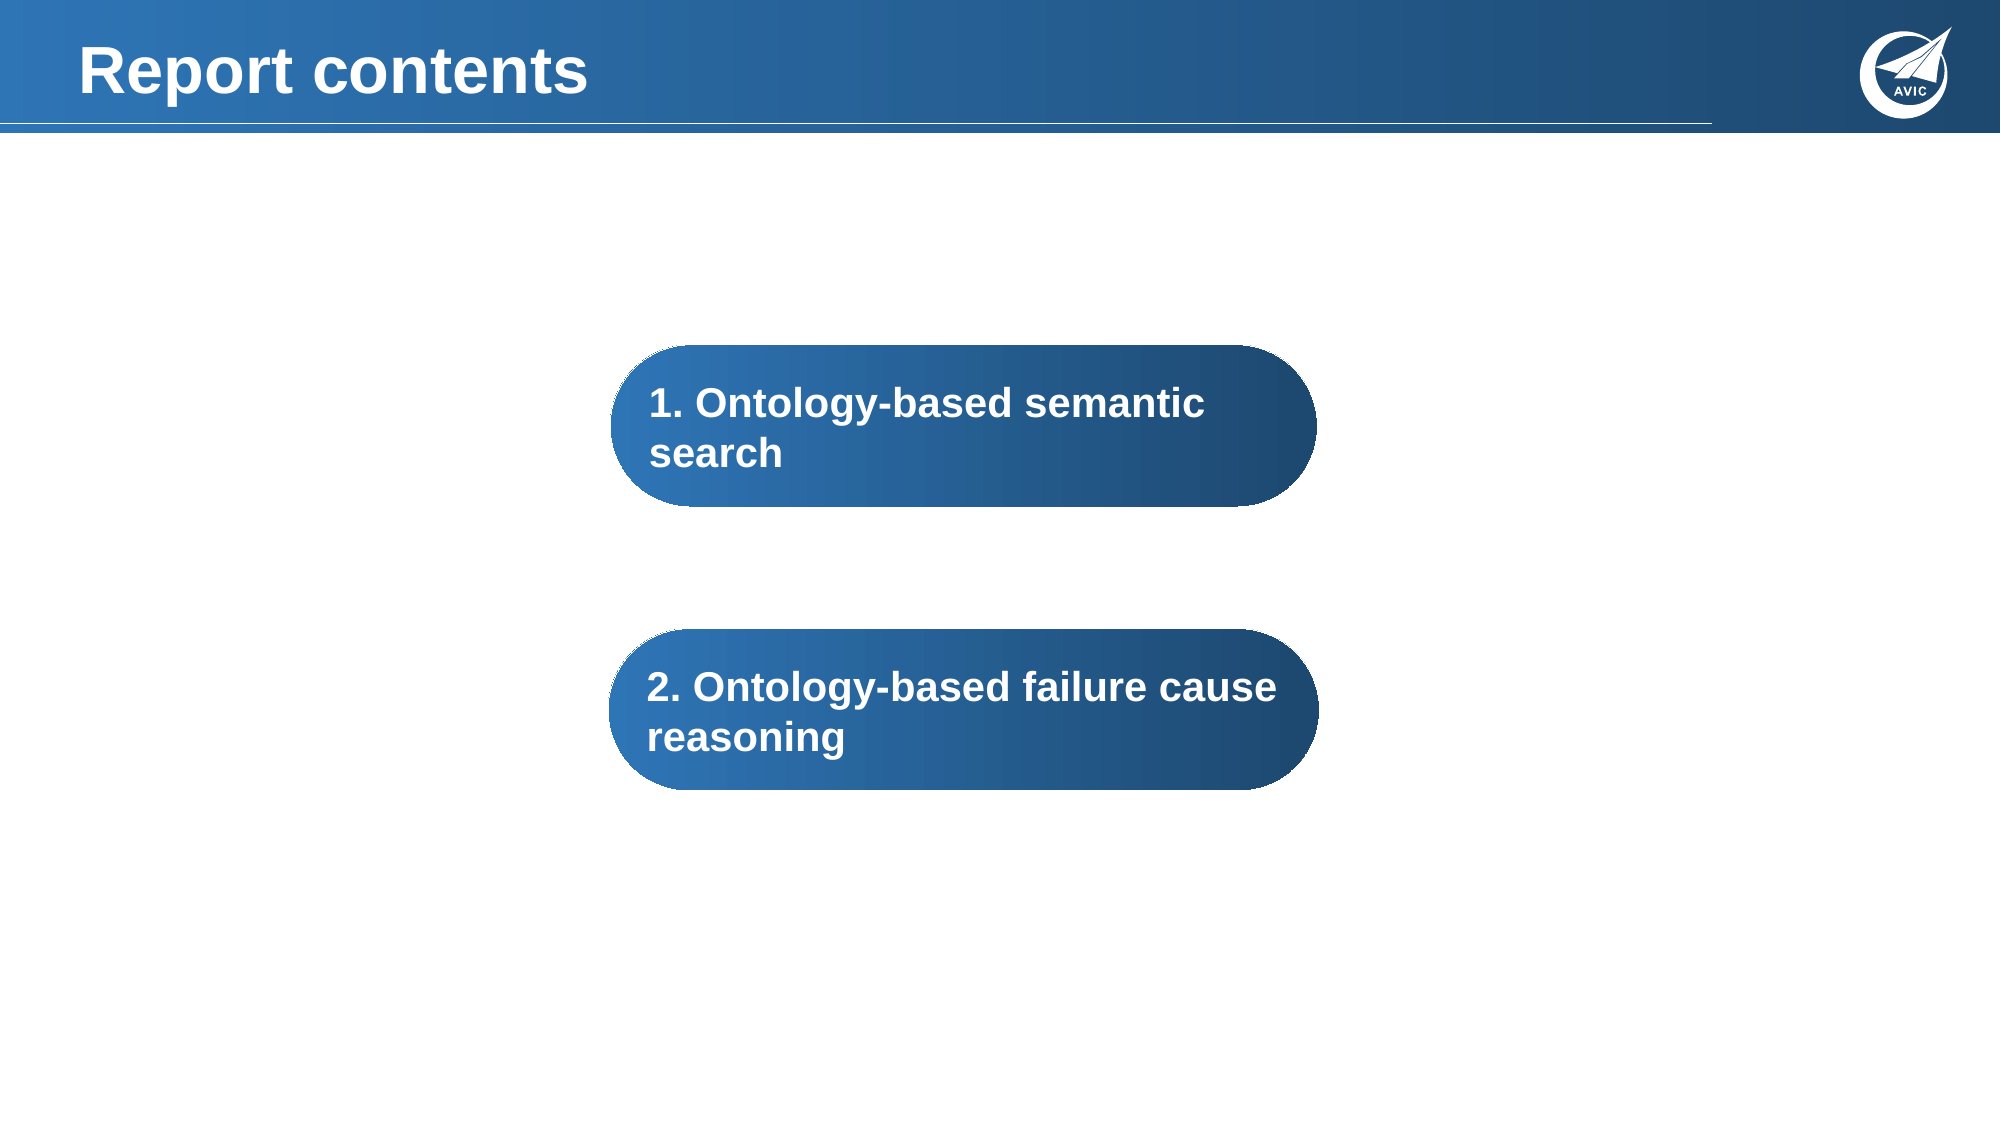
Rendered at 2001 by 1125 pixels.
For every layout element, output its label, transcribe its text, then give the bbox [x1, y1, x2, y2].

text_box 2. Ontology-based failure cause reasoning [608, 628, 1320, 791]
title Report contents [63, 35, 1747, 109]
text_box 1. Ontology-based semantic search [610, 344, 1318, 508]
